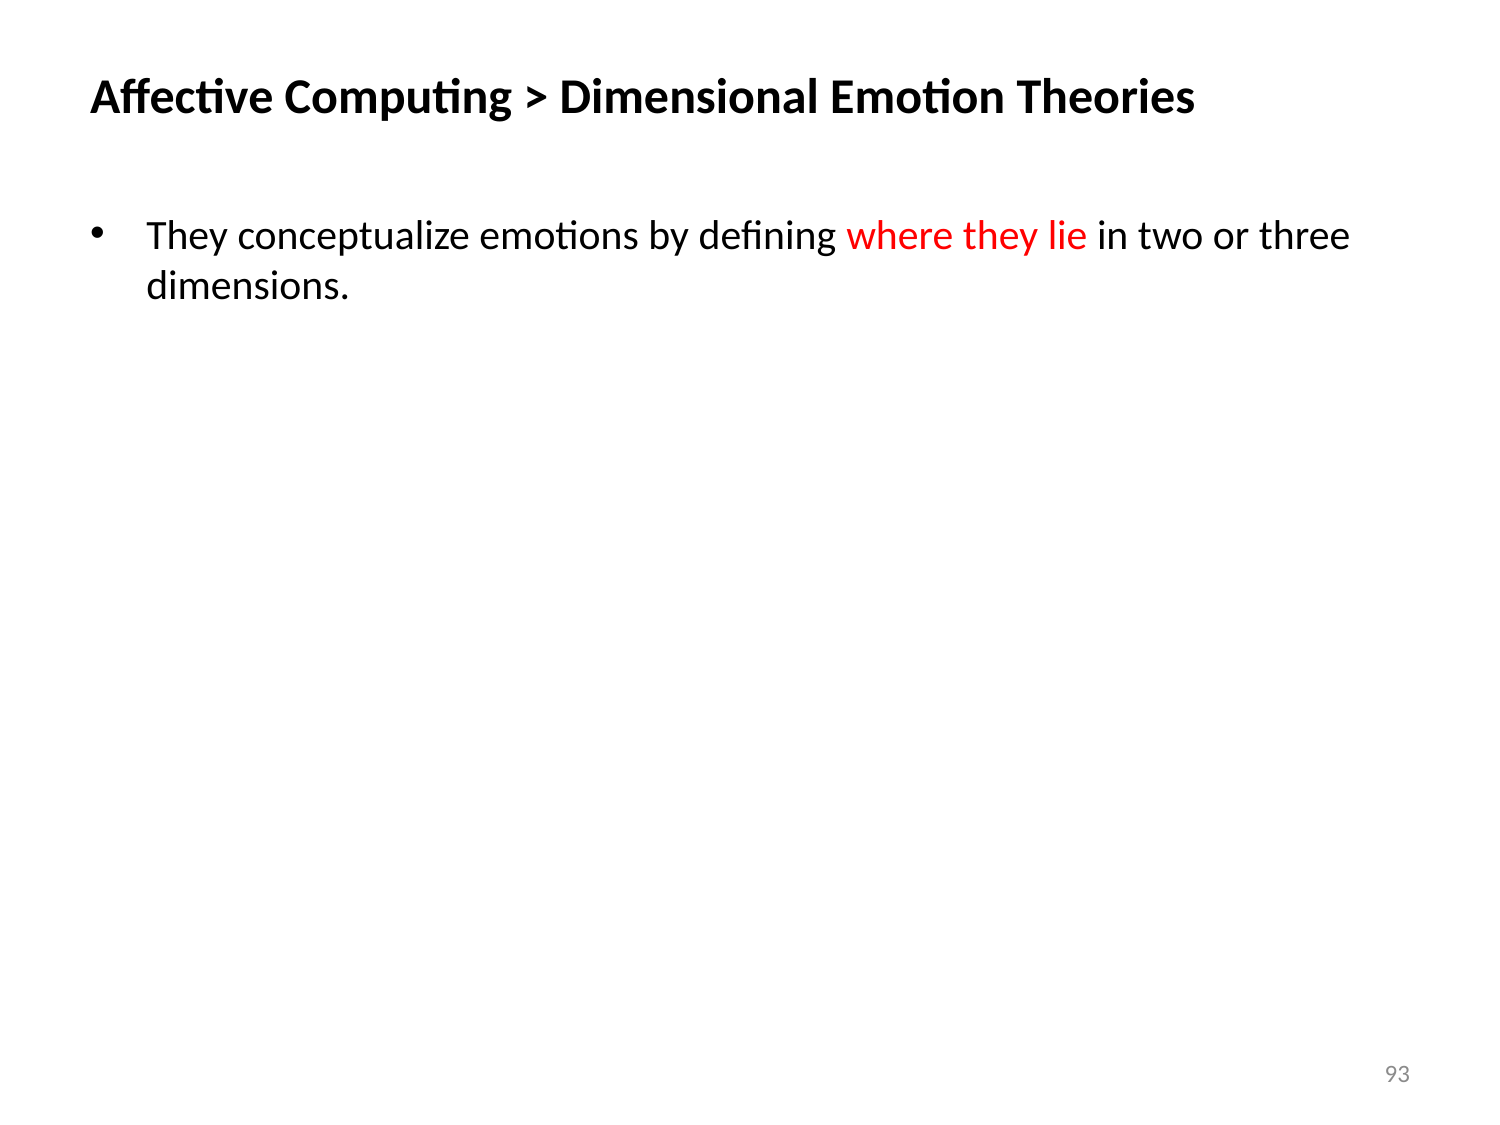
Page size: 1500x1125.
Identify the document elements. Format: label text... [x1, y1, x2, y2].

slide_number 93 [1074, 1042, 1425, 1103]
text_box They conceptualize emotions by defining where they lie in two or three dimensions. [74, 200, 1422, 1050]
text_box Affective Computing > Dimensional Emotion Theories [74, 0, 1425, 188]
